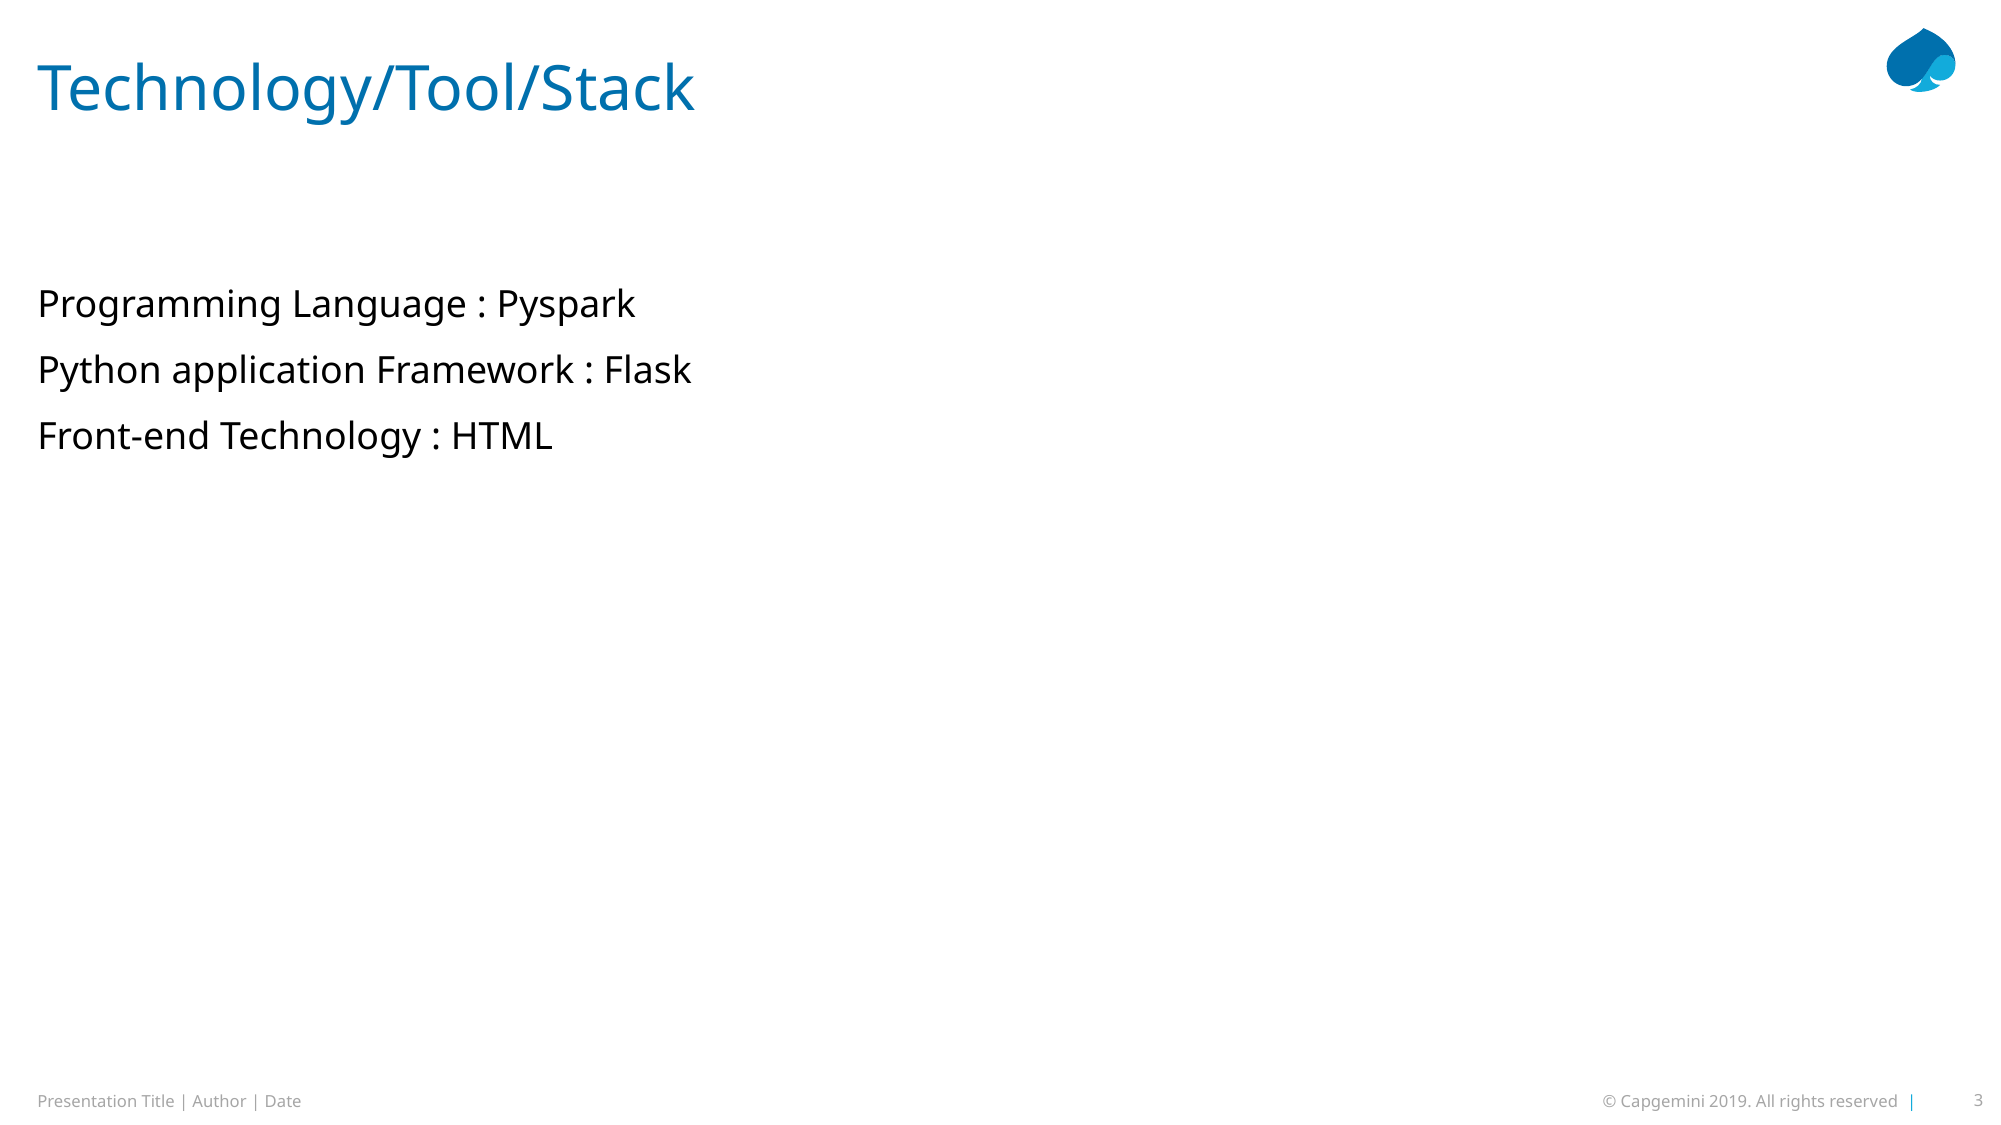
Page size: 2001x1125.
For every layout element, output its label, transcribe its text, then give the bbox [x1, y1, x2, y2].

title Technology/Tool/Stack [37, 0, 1863, 182]
list Programming Language : Pyspark Python application Framework : Flask Front-end Technology : HTML [37, 200, 1613, 538]
